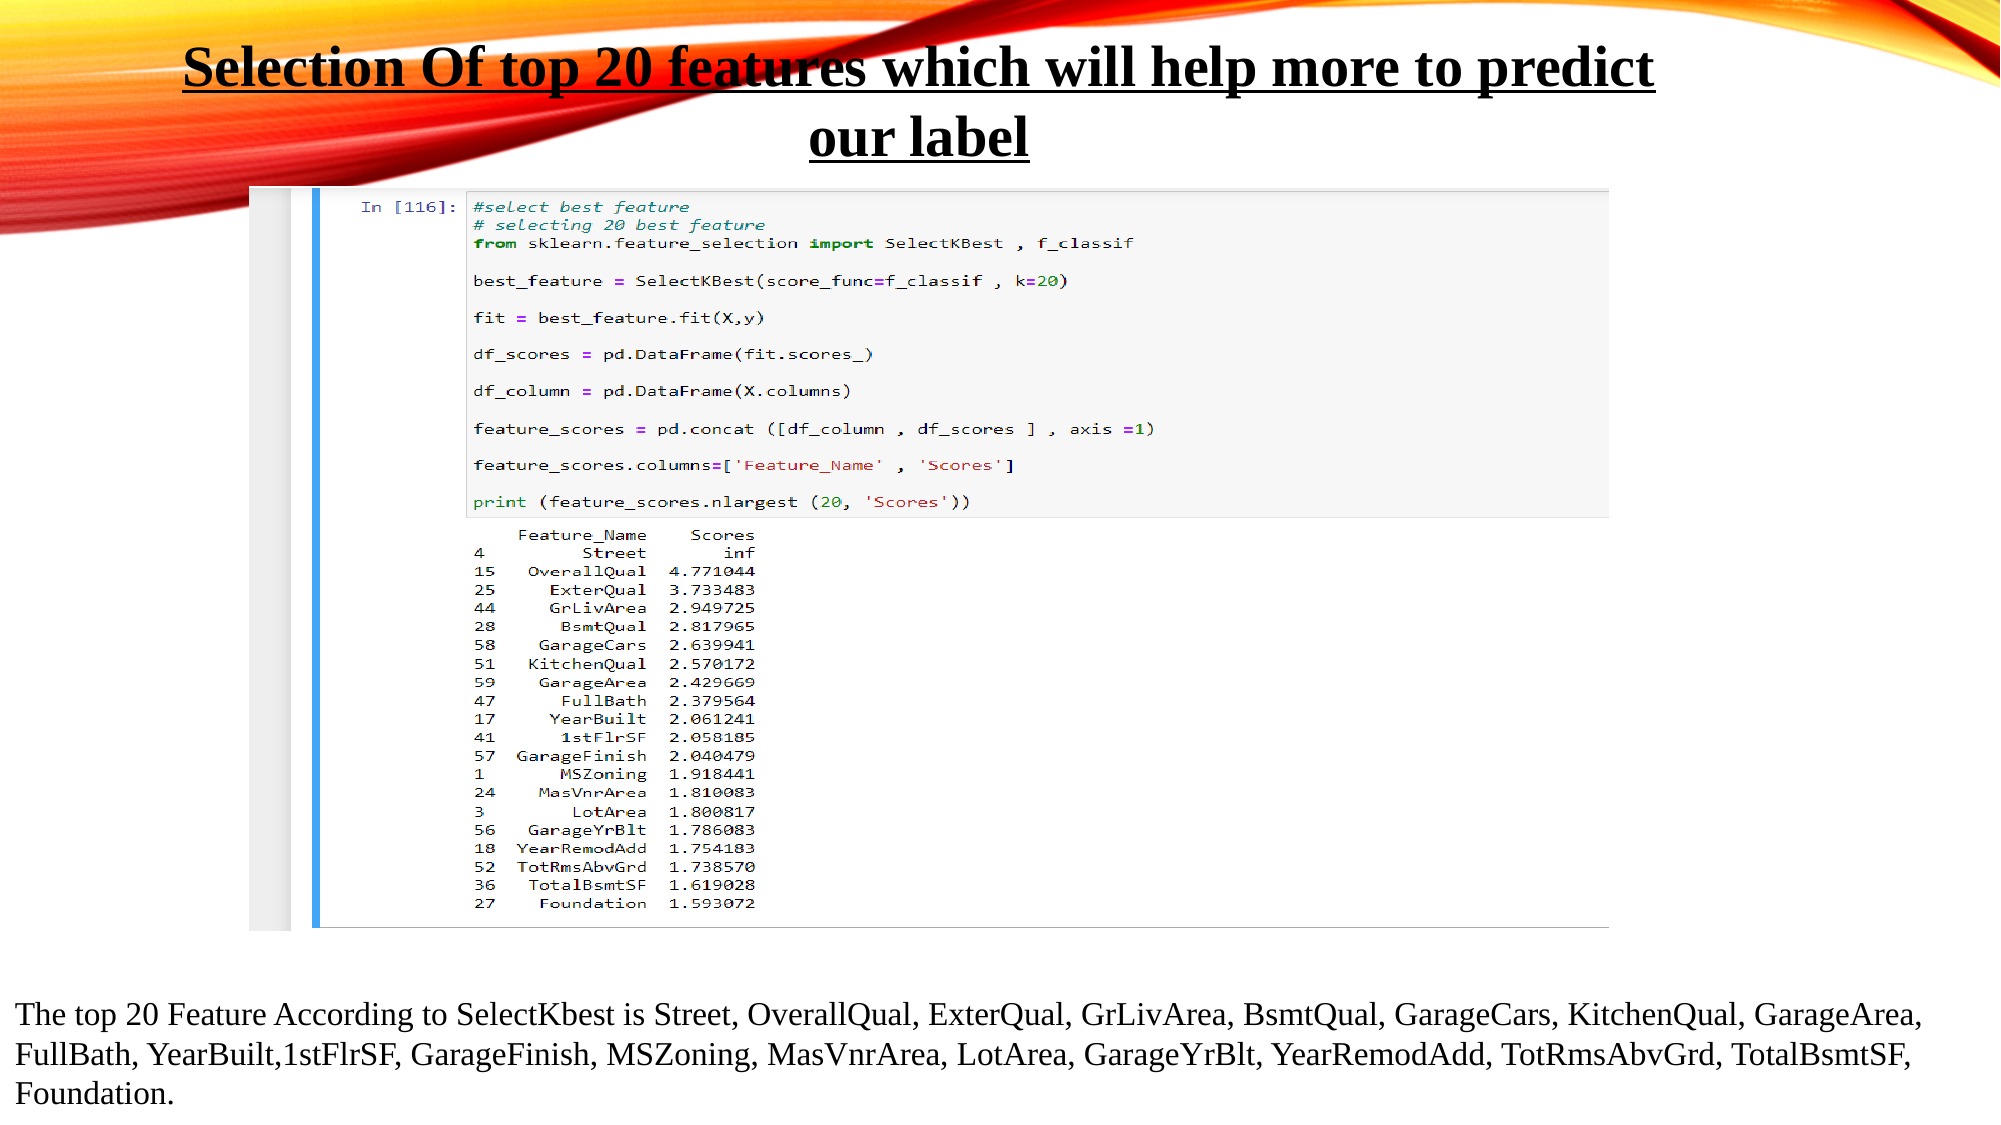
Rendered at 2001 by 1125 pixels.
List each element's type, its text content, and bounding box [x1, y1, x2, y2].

text_box Selection Of top 20 features which will help more to predict our label [127, 20, 1711, 176]
picture [0, 0, 2000, 932]
text_box The top 20 Feature According to SelectKbest is Street, OverallQual, ExterQual, GrLivArea, BsmtQual, GarageCars, KitchenQual, GarageArea, FullBath, YearBuilt,1stFlrSF, GarageFinish, MSZoning, MasVnrArea, LotArea, GarageYrBlt, YearRemodAdd, TotRmsAbvGrd, TotalBsmtSF, Foundation. [0, 984, 2000, 1119]
